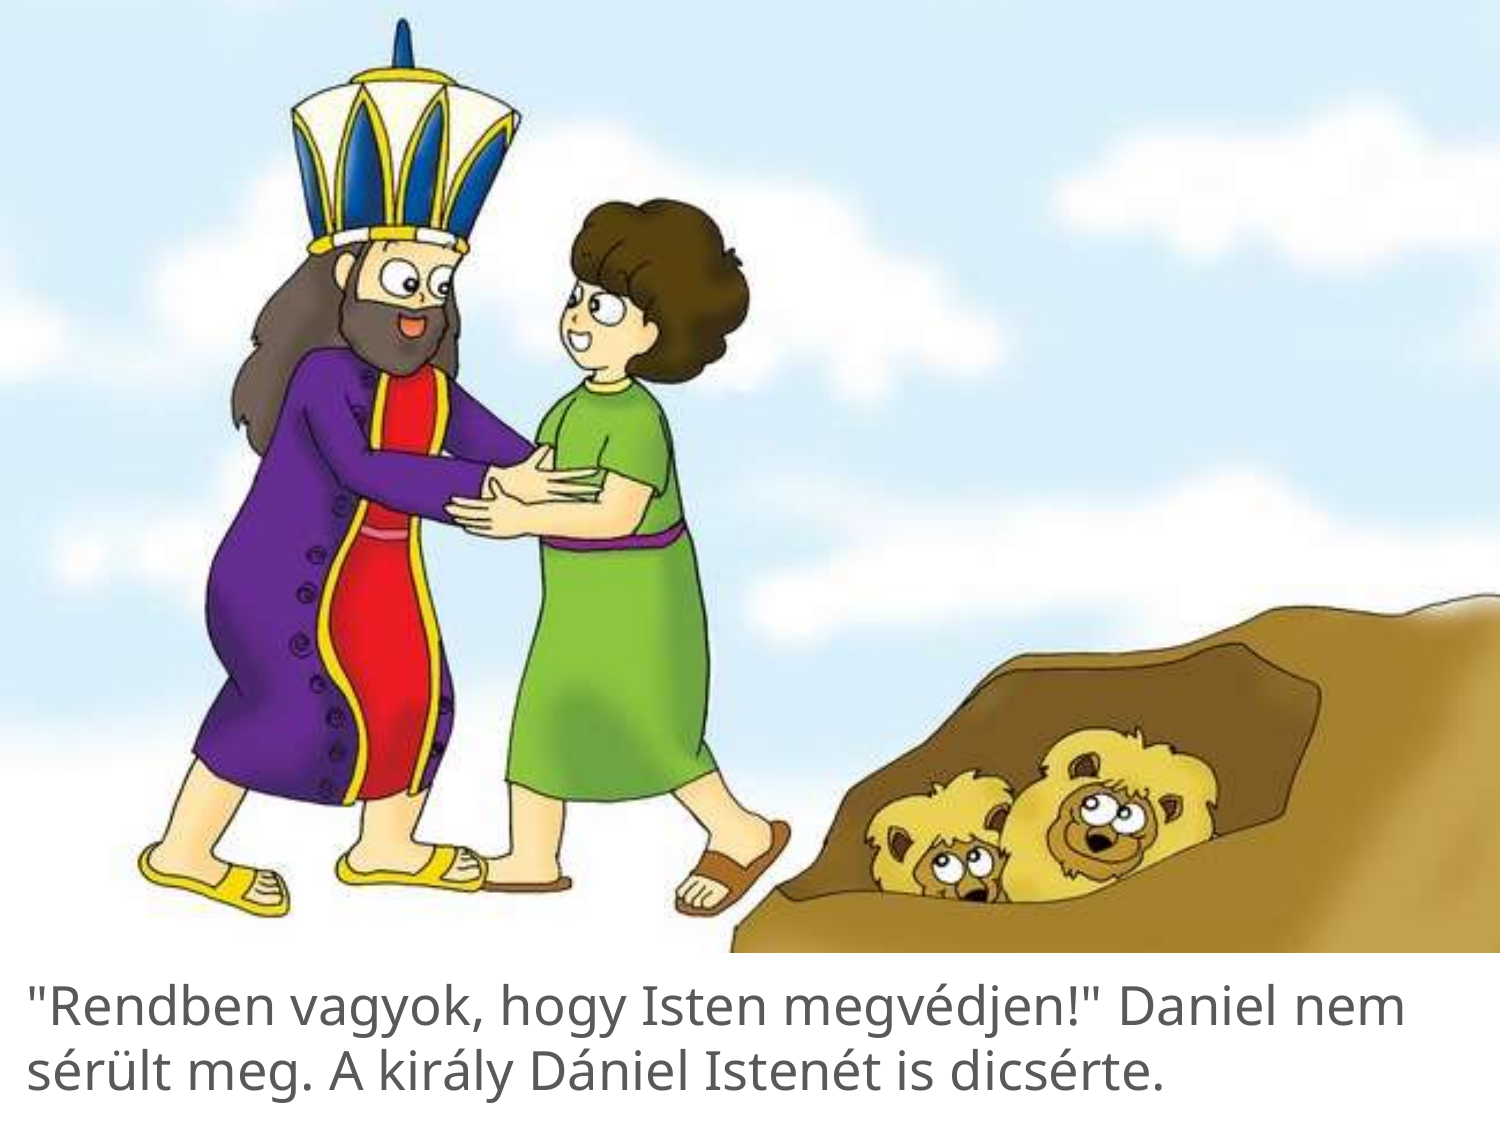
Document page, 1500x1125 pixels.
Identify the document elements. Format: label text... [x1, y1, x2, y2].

picture [0, 0, 1500, 953]
text_box "Rendben vagyok, hogy Isten megvédjen!" Daniel nem sérült meg. A király Dániel Istenét is dicsérte. [11, 964, 1498, 1109]
